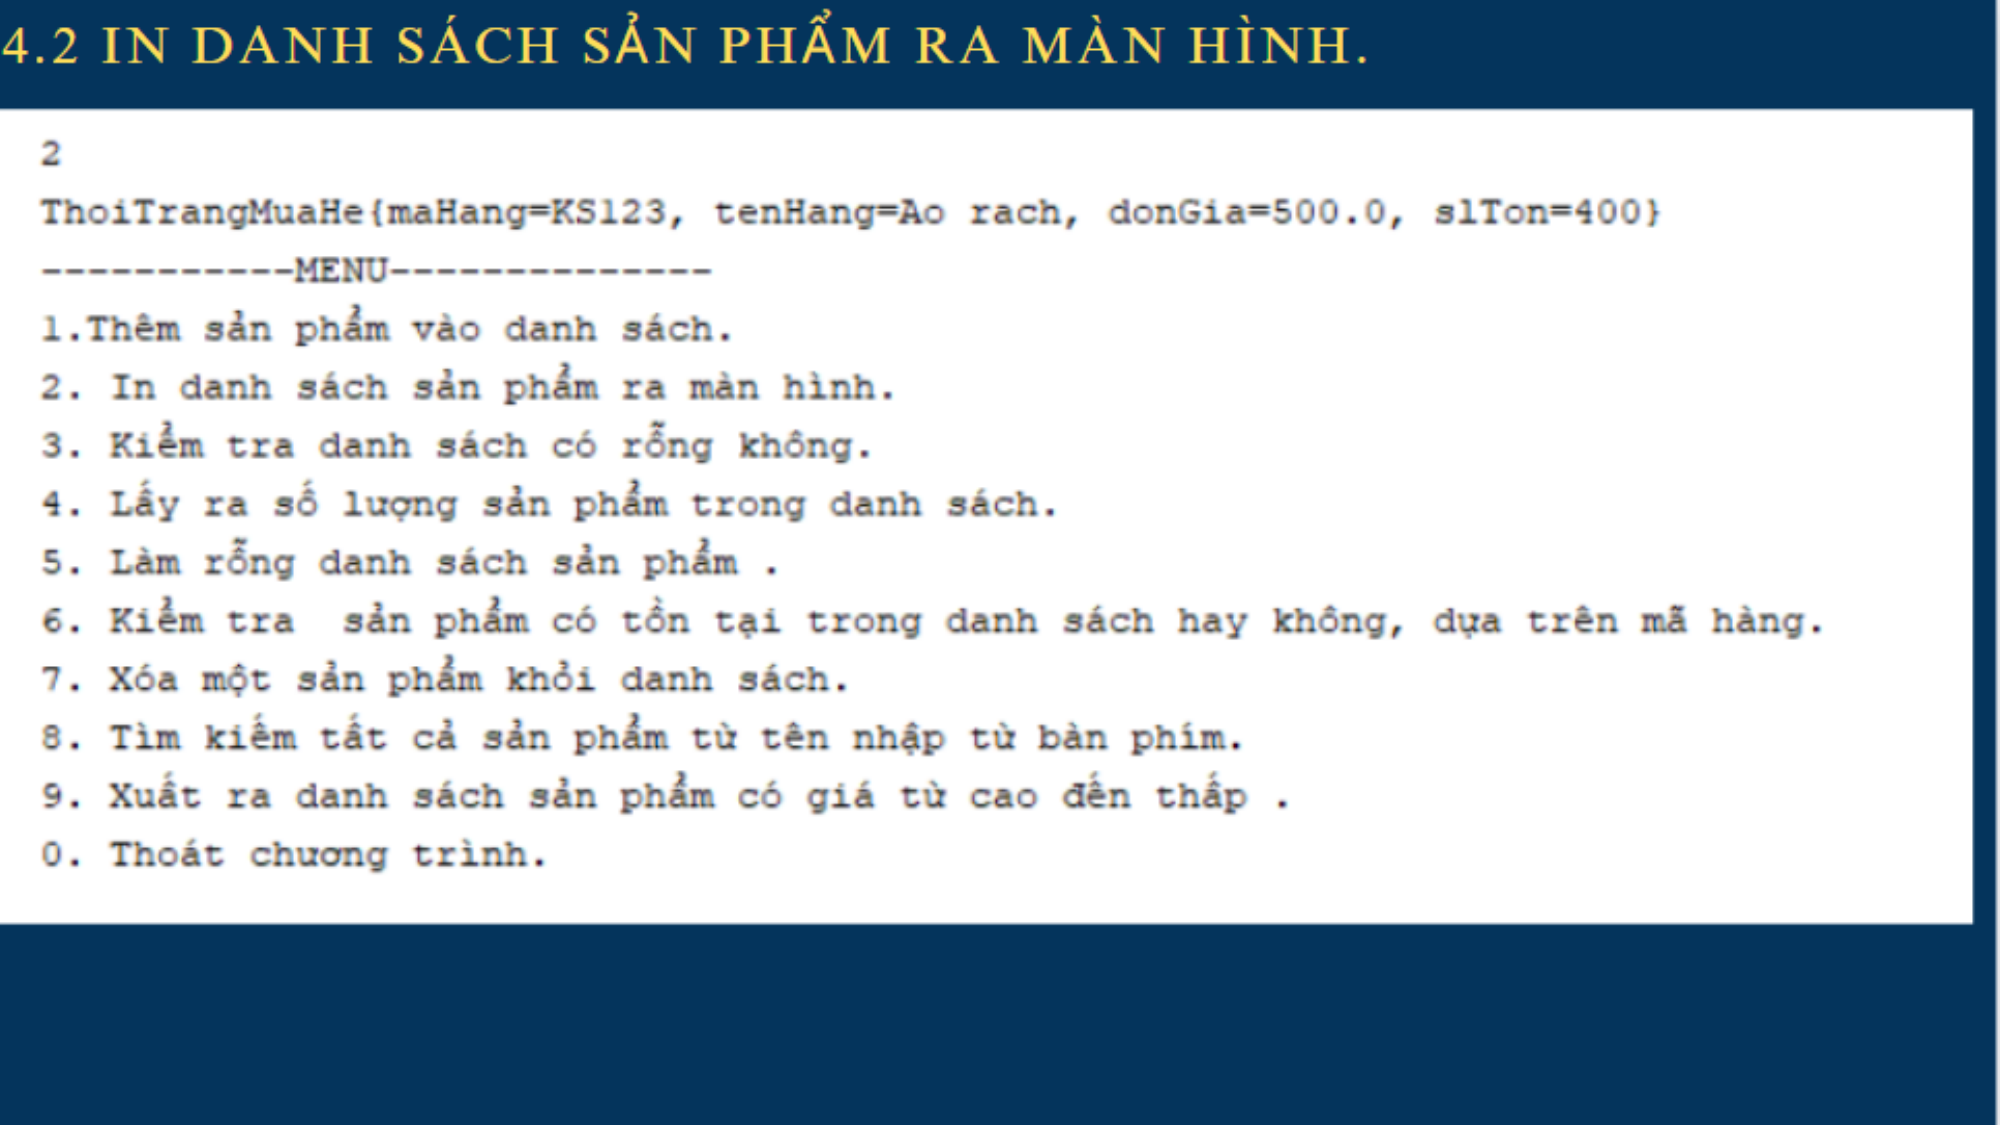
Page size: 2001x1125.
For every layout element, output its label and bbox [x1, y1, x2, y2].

list [0, 0, 2000, 1125]
